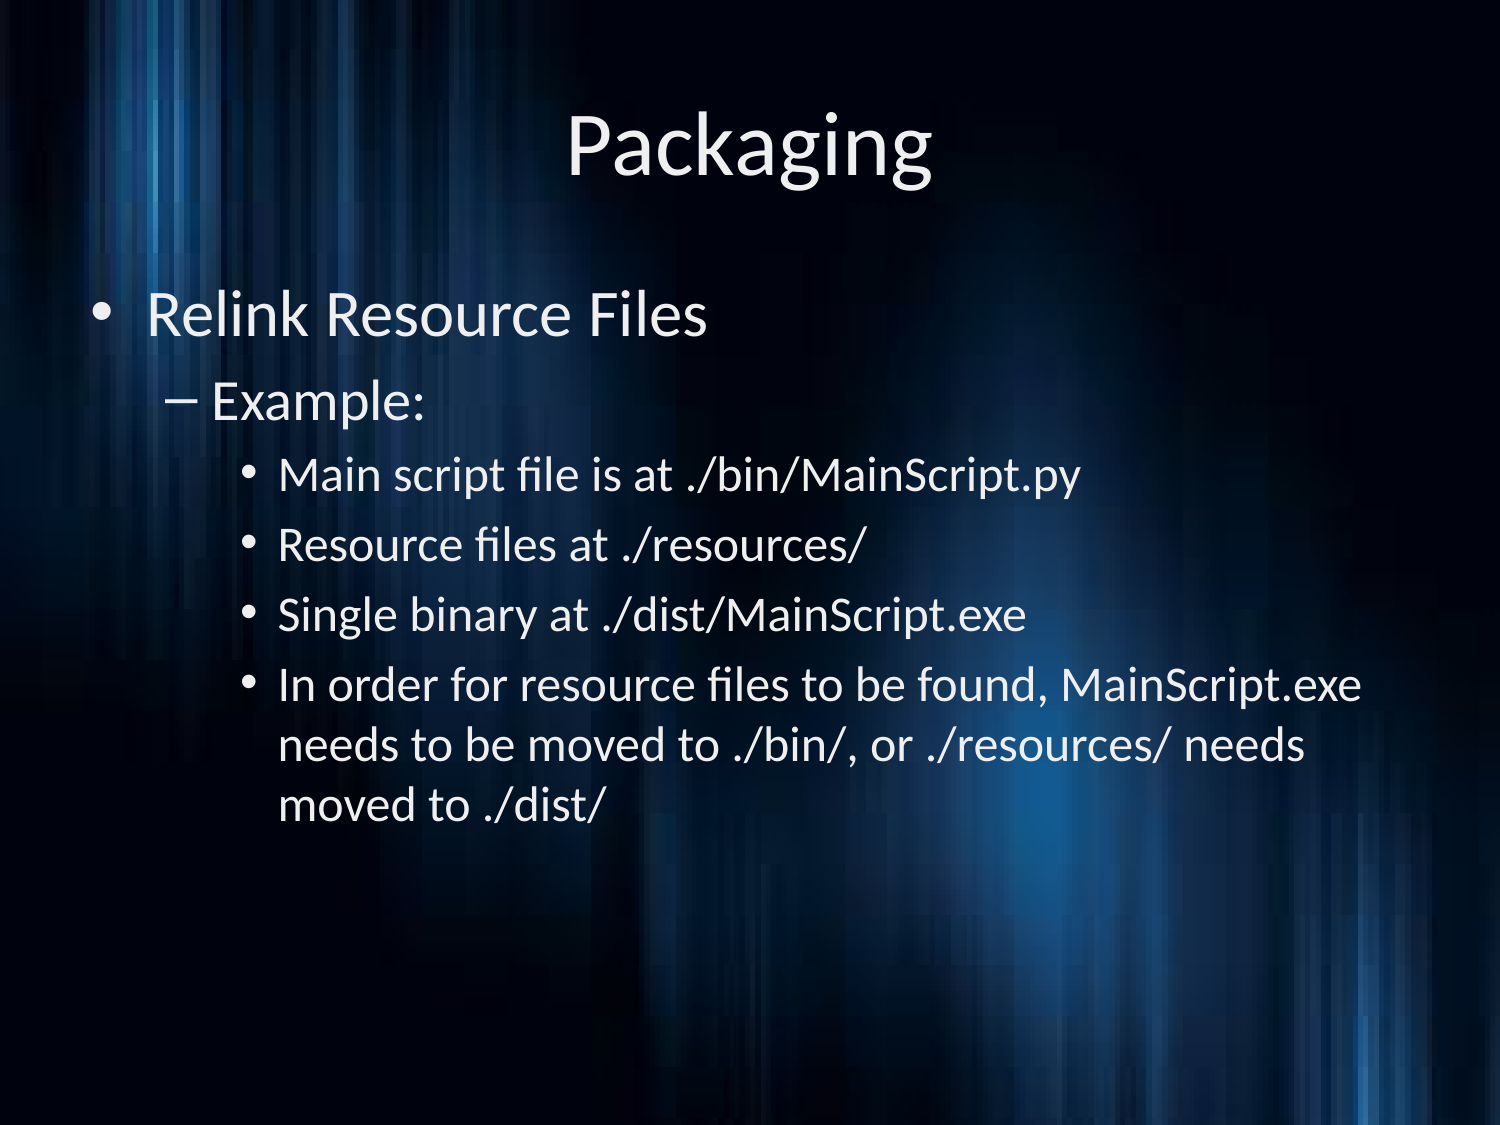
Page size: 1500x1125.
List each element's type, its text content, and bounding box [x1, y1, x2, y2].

list Relink Resource Files Example: Main script file is at ./bin/MainScript.py Resource files at ./resources/ Single binary at ./dist/MainScript.exe In order for resource files to be found, MainScript.exe needs to be moved to ./bin/, or ./resources/ needs moved to ./dist/ [75, 262, 1425, 1005]
title Packaging [75, 45, 1425, 233]
picture [0, 0, 1500, 1125]
